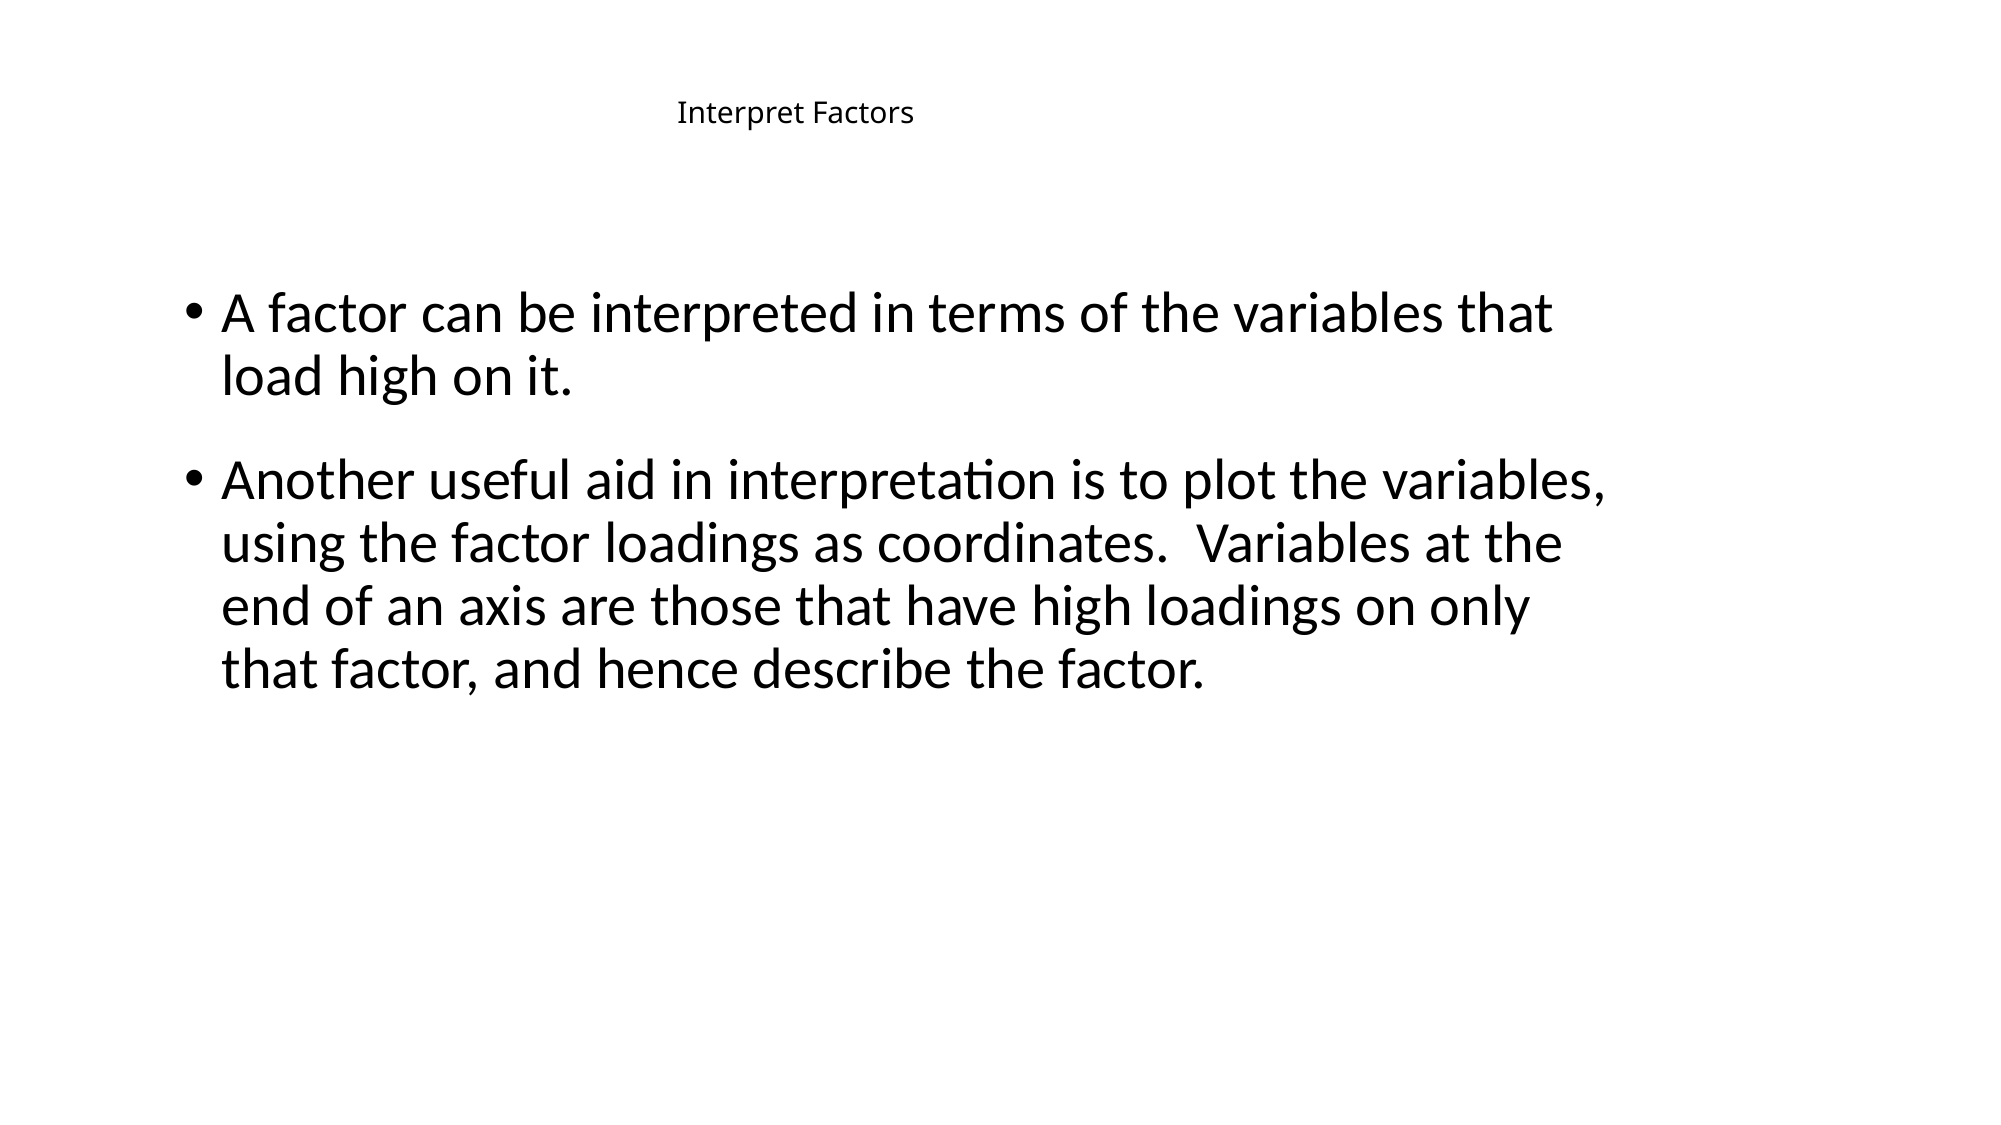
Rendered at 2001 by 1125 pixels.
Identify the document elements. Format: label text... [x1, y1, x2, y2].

list A factor can be interpreted in terms of the variables that load high on it. Another useful aid in interpretation is to plot the variables, using the factor loadings as coordinates. Variables at the end of an axis are those that have high loadings on only that factor, and hence describe the factor. [169, 275, 1625, 1044]
title Interpret Factors [662, 50, 1375, 138]
